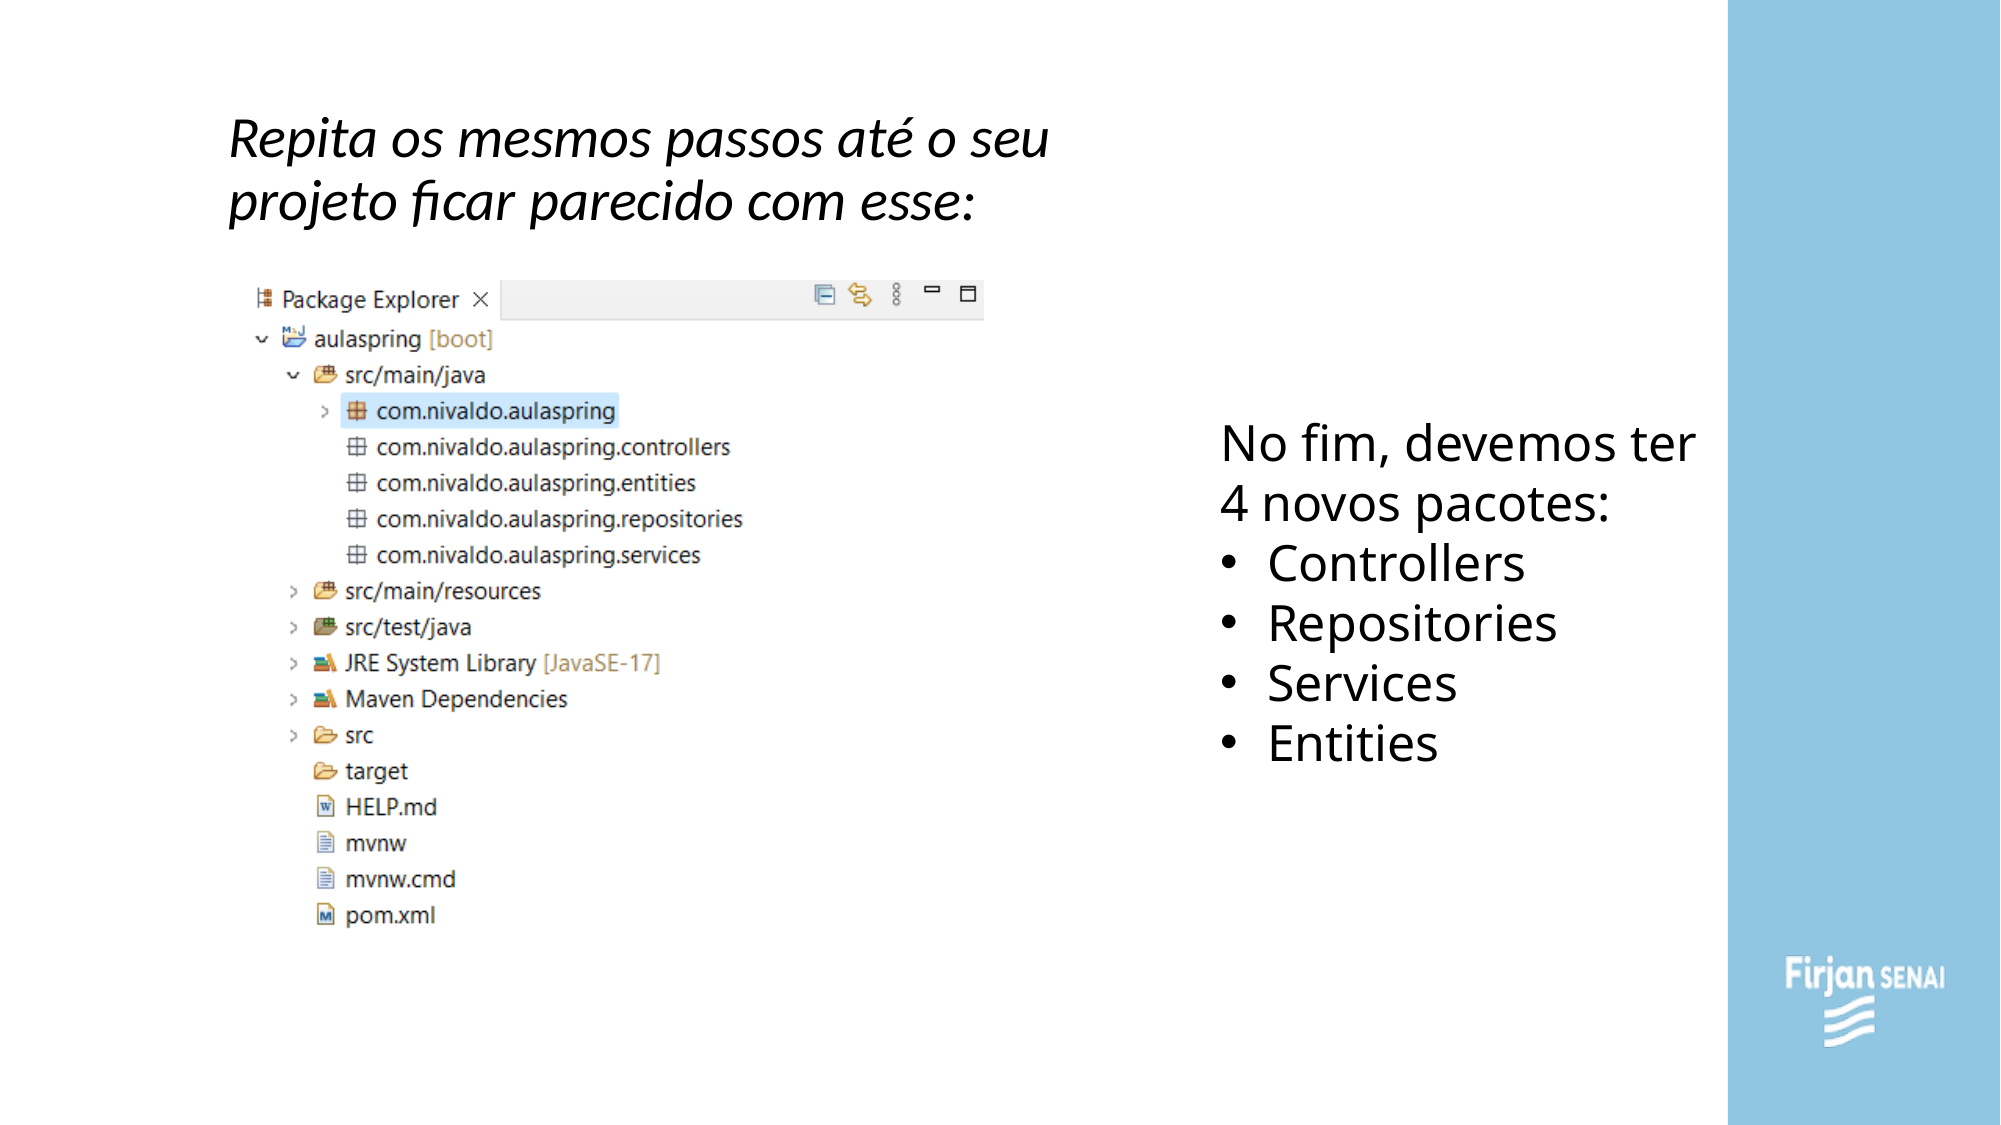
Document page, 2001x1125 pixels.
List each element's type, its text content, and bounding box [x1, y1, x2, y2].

picture [1782, 953, 1947, 1049]
title Repita os mesmos passos até o seu projeto ficar parecido com esse: [213, 59, 1201, 281]
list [247, 280, 984, 958]
text_box No fim, devemos ter 4 novos pacotes: Controllers Repositories Services Entities [1205, 404, 1829, 780]
